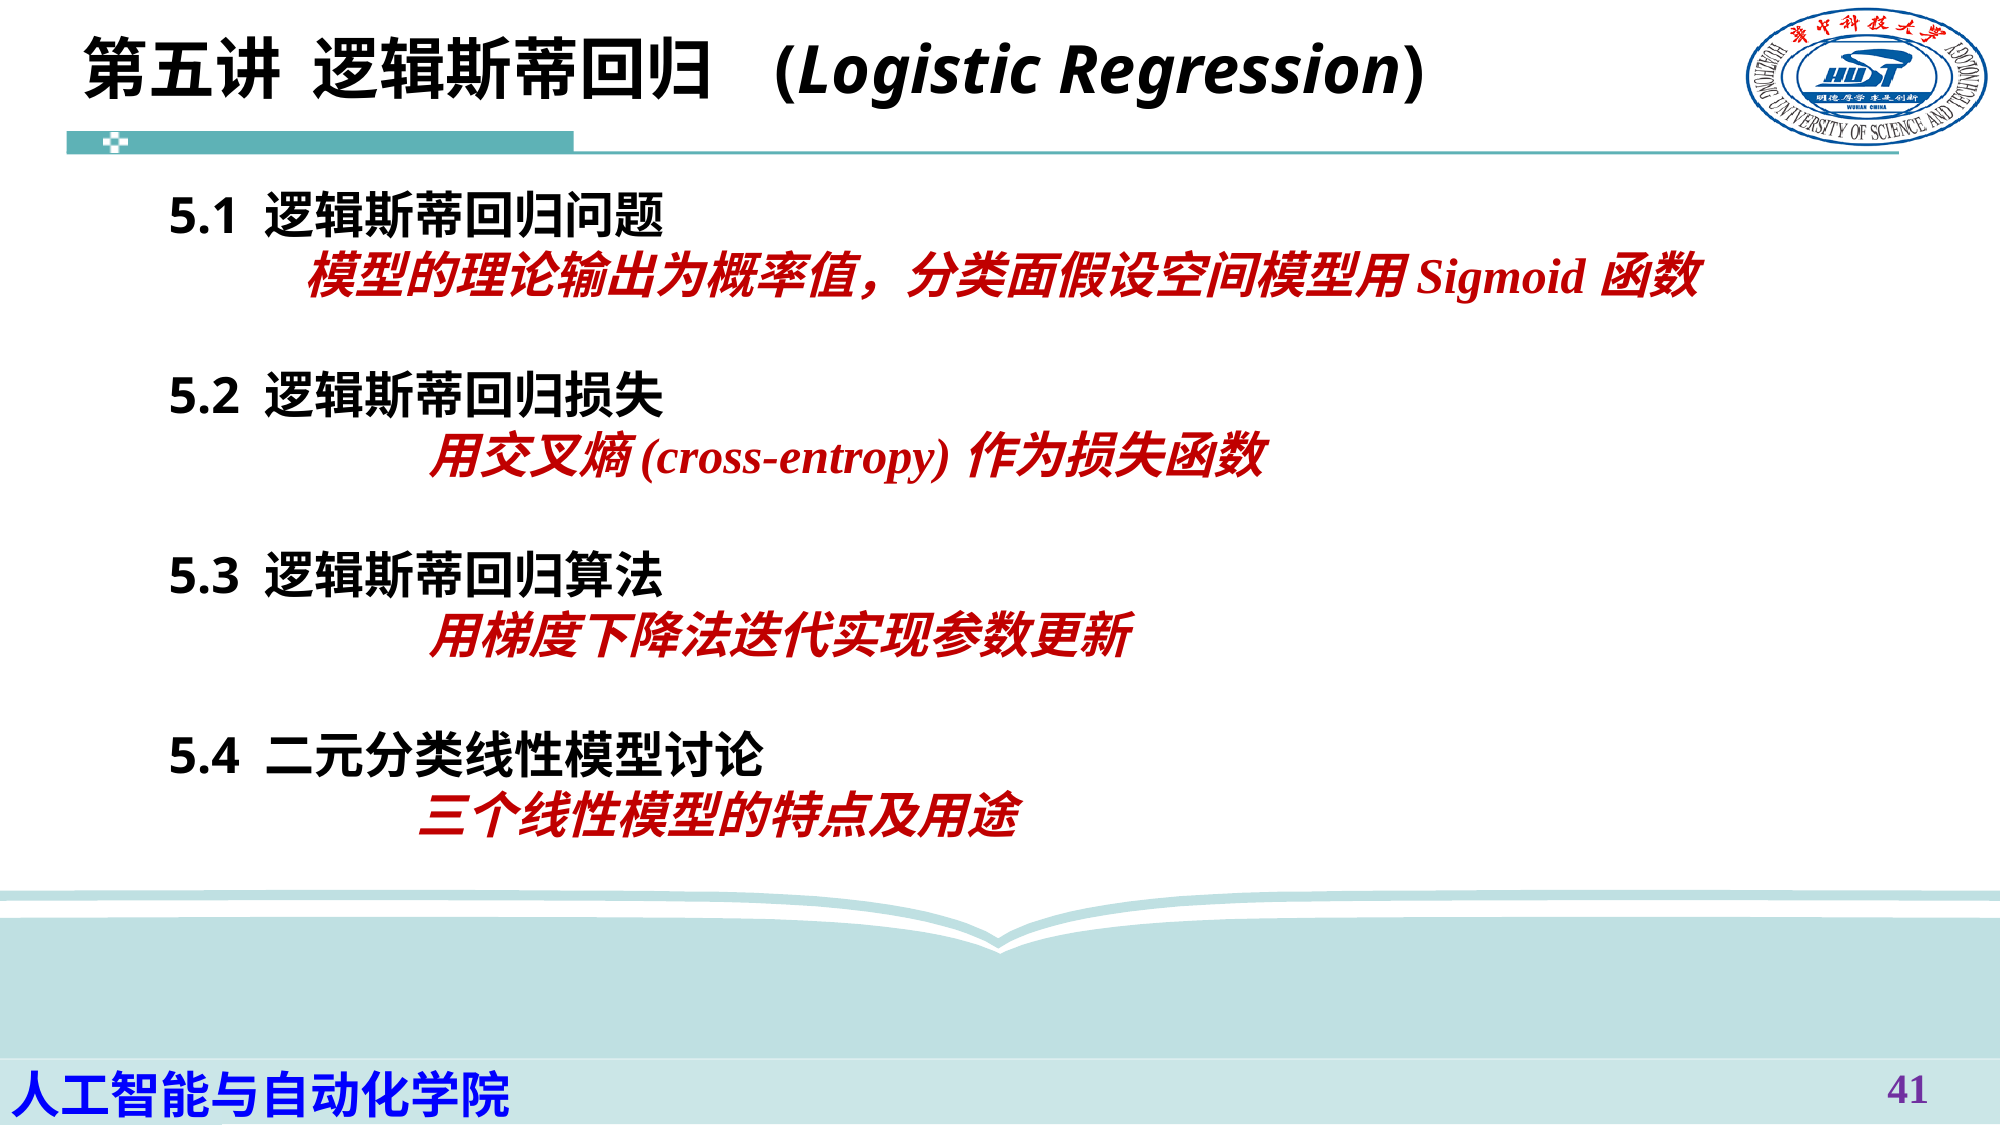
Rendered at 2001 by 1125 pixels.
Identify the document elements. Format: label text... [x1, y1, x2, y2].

text_box [0, 916, 2000, 1059]
slide_number 41 [1816, 1054, 2000, 1114]
picture [103, 132, 128, 153]
text_box 5.1 逻辑斯蒂回归问题 模型的理论输出为概率值，分类面假设空间模型用Sigmoid函数 5.2 逻辑斯蒂回归损失 用交叉熵(cross-entropy)作为损失函数 5.3 逻辑斯蒂回归算法 用梯度下降法迭代实现参数更新 5.4 二元分类线性模型讨论 三个线性模型的特点及用途 [153, 176, 1946, 852]
text_box [0, 889, 2000, 949]
text_box 第五讲 逻辑斯蒂回归 (Logistic Regression) [66, 20, 1859, 113]
picture [0, 1060, 222, 1125]
text_box 人工智能与自动化学院 [0, 1055, 894, 1125]
picture [1742, 7, 1993, 148]
